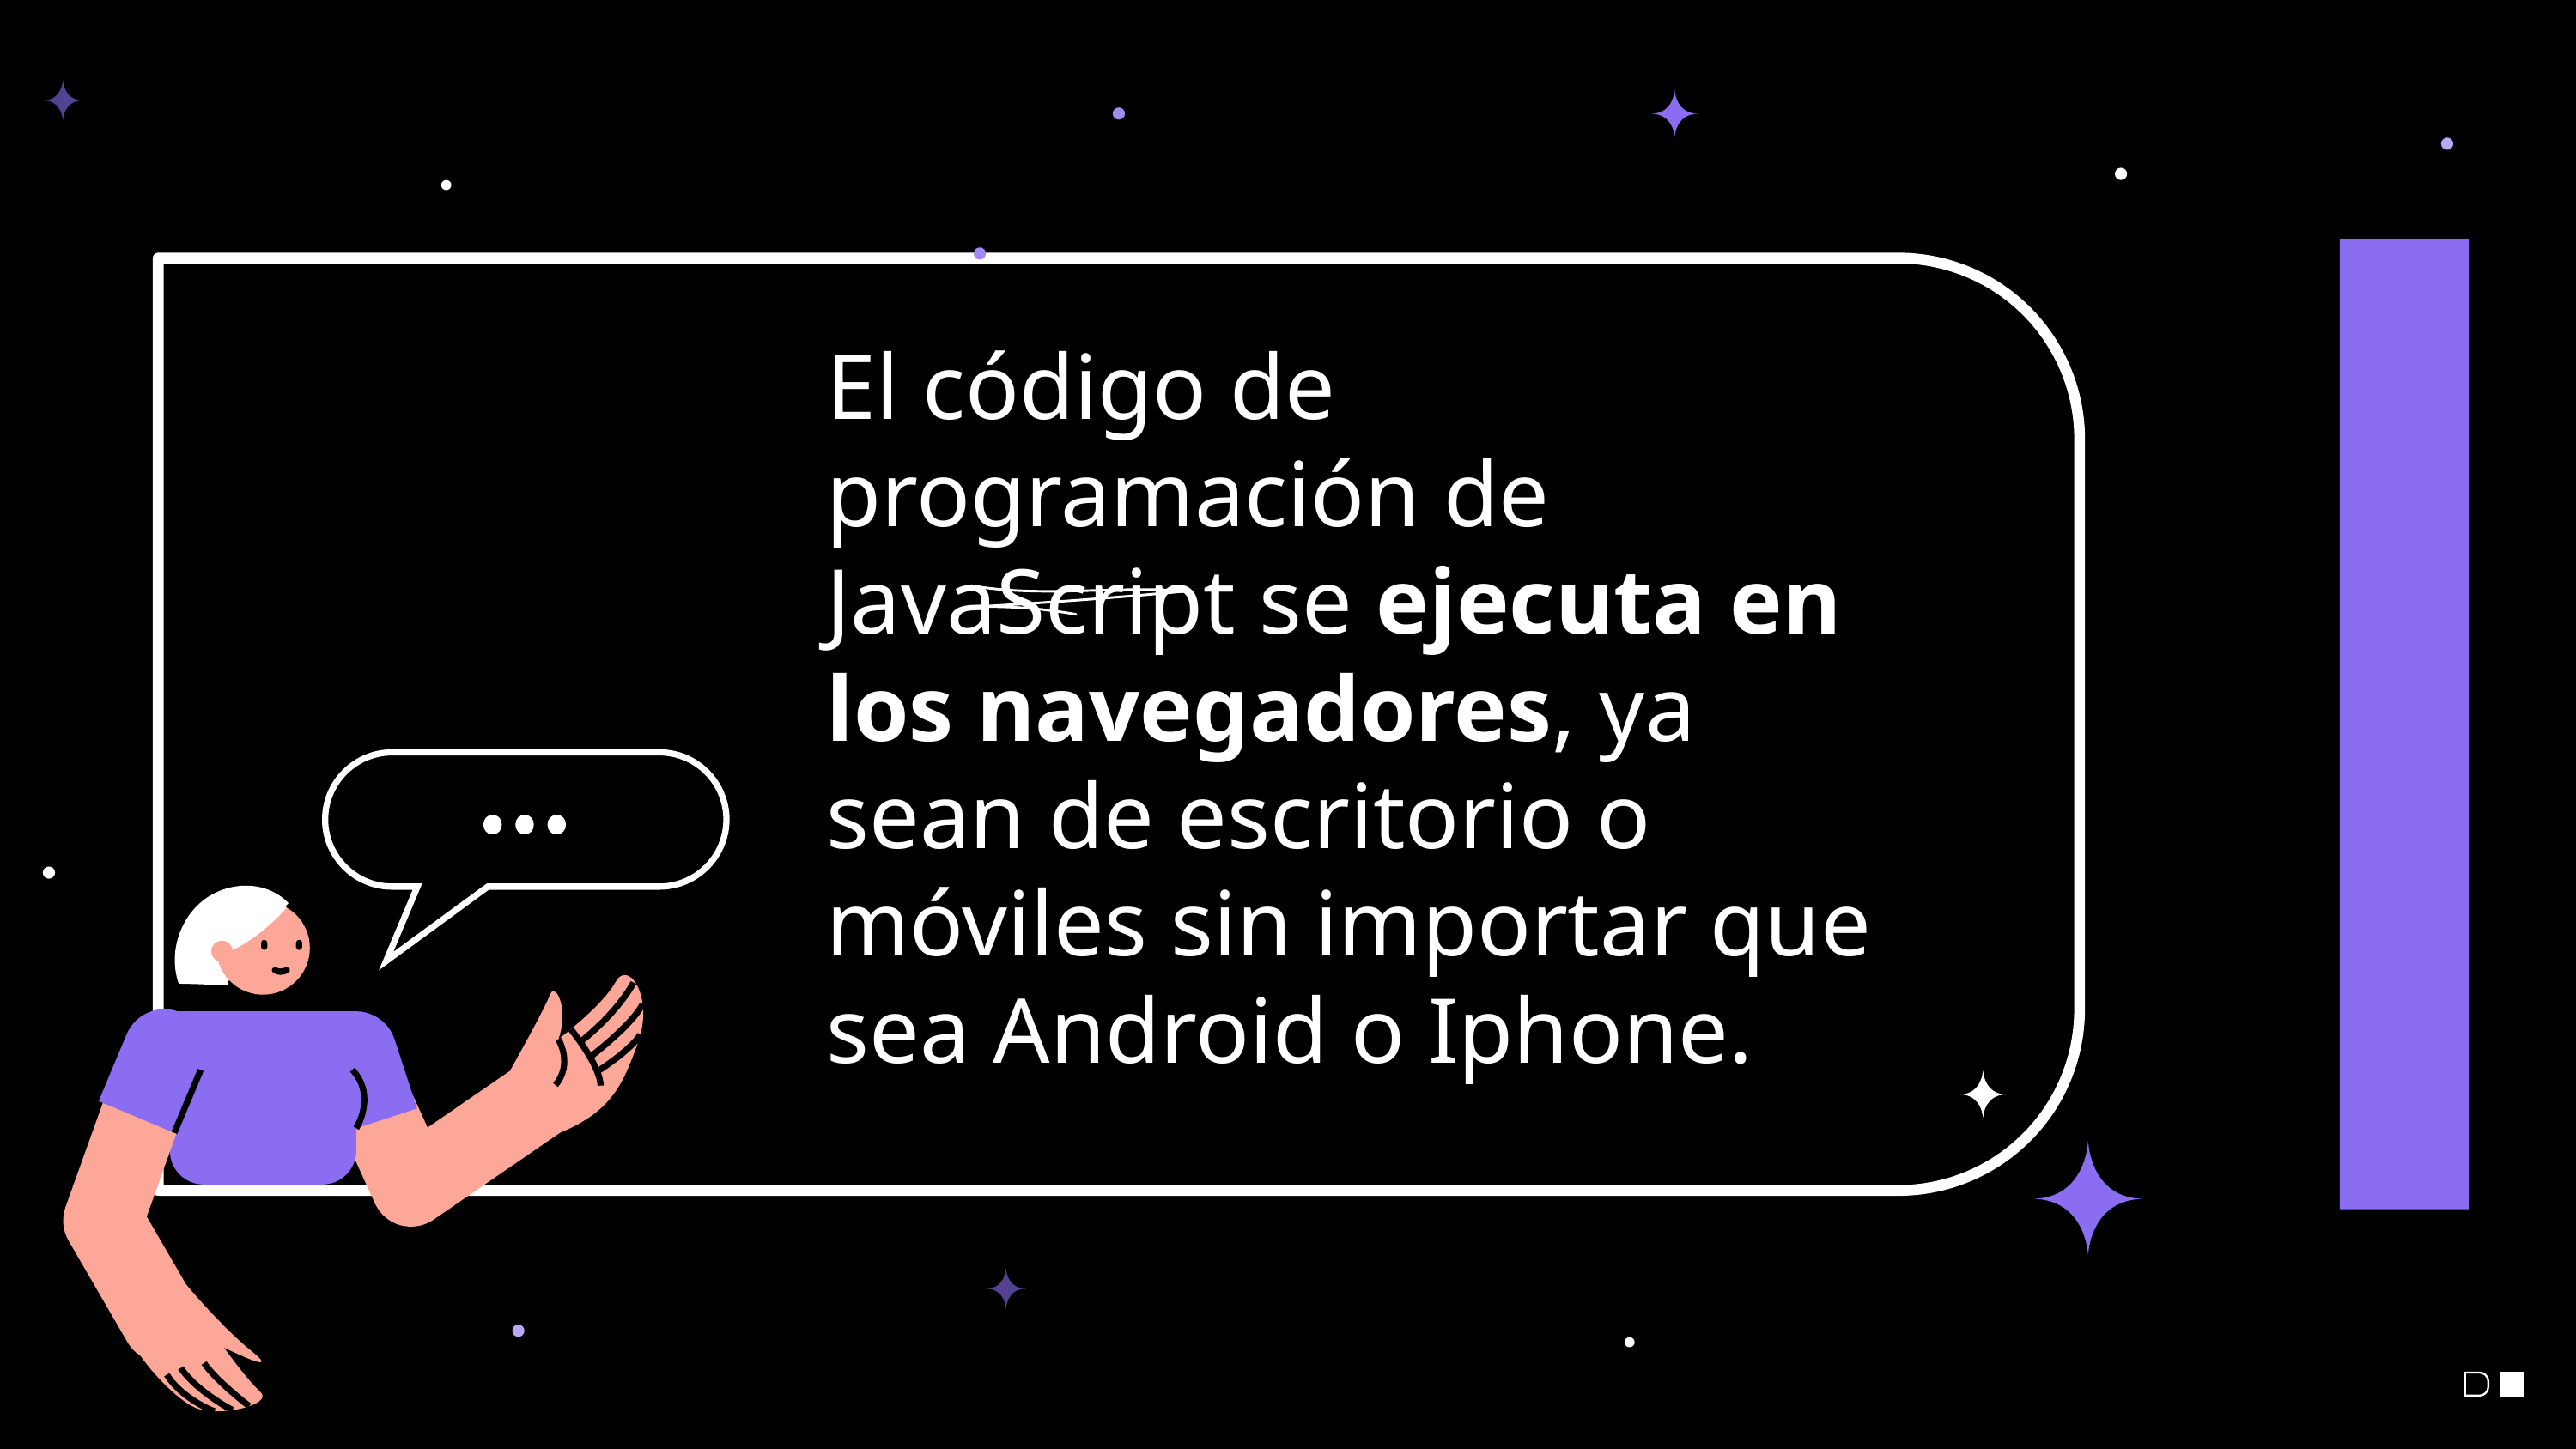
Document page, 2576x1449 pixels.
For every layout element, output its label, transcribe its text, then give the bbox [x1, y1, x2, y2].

subtitle El código de programación de JavaScript se ejecuta en los navegadores, ya sean de escritorio o móviles sin importar que sea Android o Iphone. [813, 331, 1916, 1080]
text_box [969, 584, 1188, 616]
